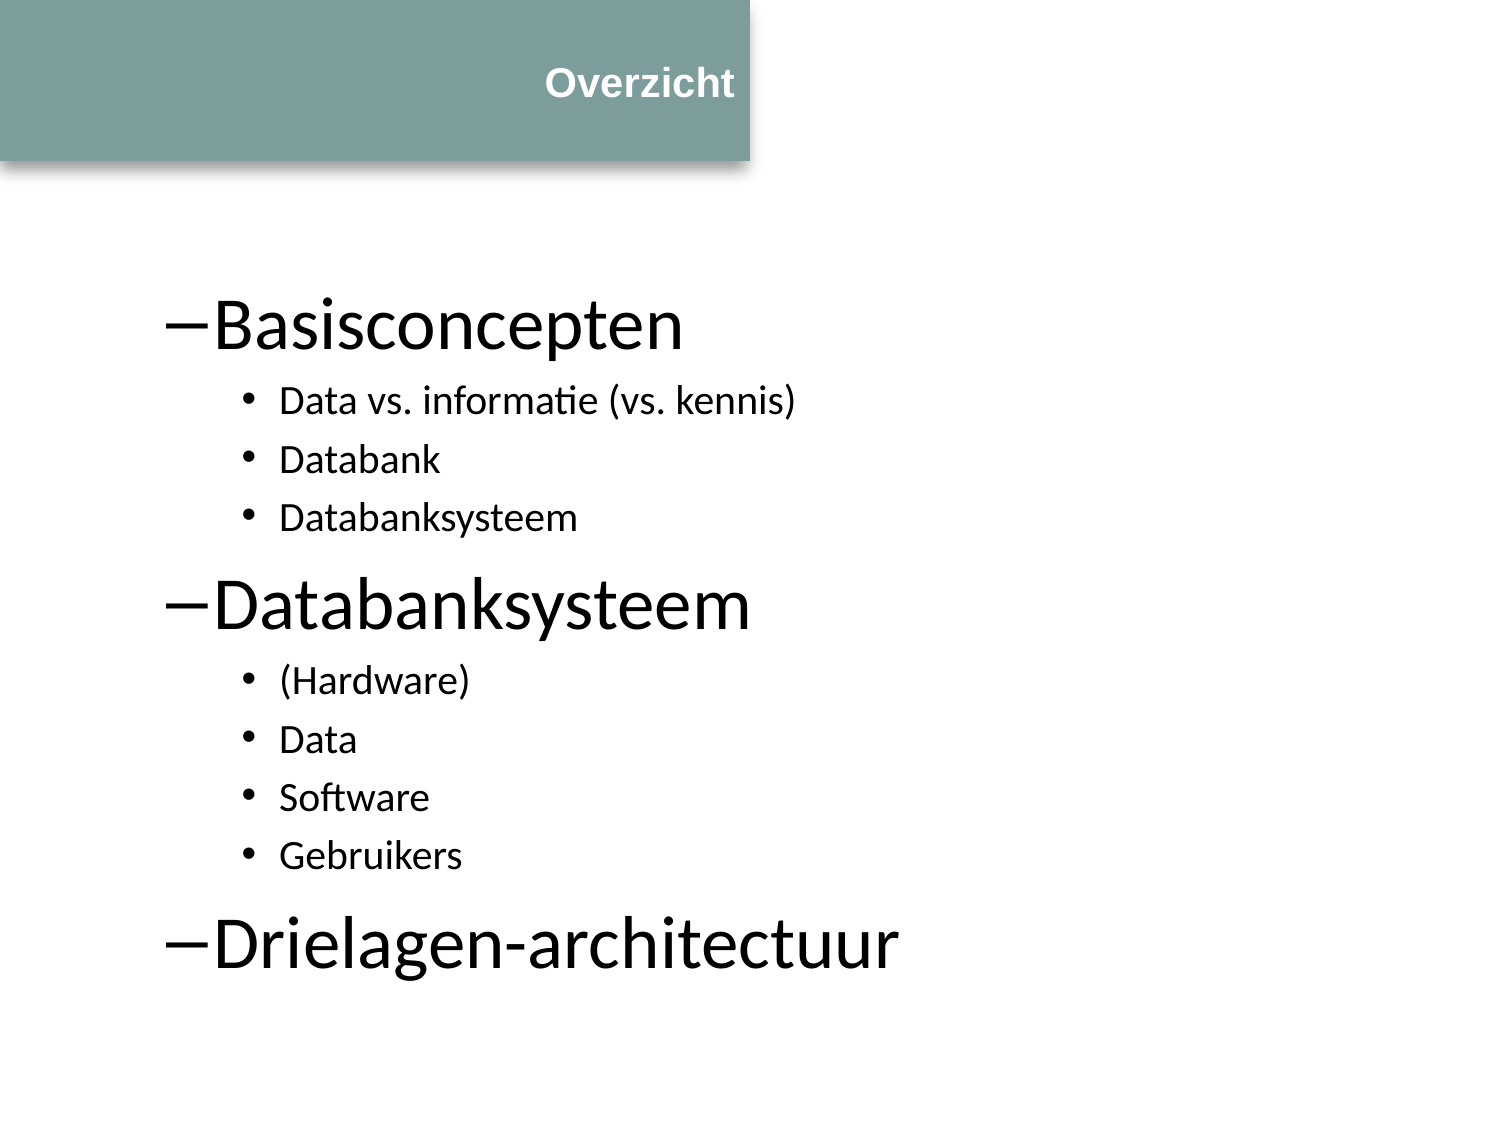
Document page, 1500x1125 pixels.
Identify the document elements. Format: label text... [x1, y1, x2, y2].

list Basisconcepten Data vs. informatie (vs. kennis) Databank Databanksysteem Databanksysteem (Hardware) Data Software Gebruikers Drielagen-architectuur [76, 267, 1341, 350]
title Overzicht [0, 0, 750, 161]
